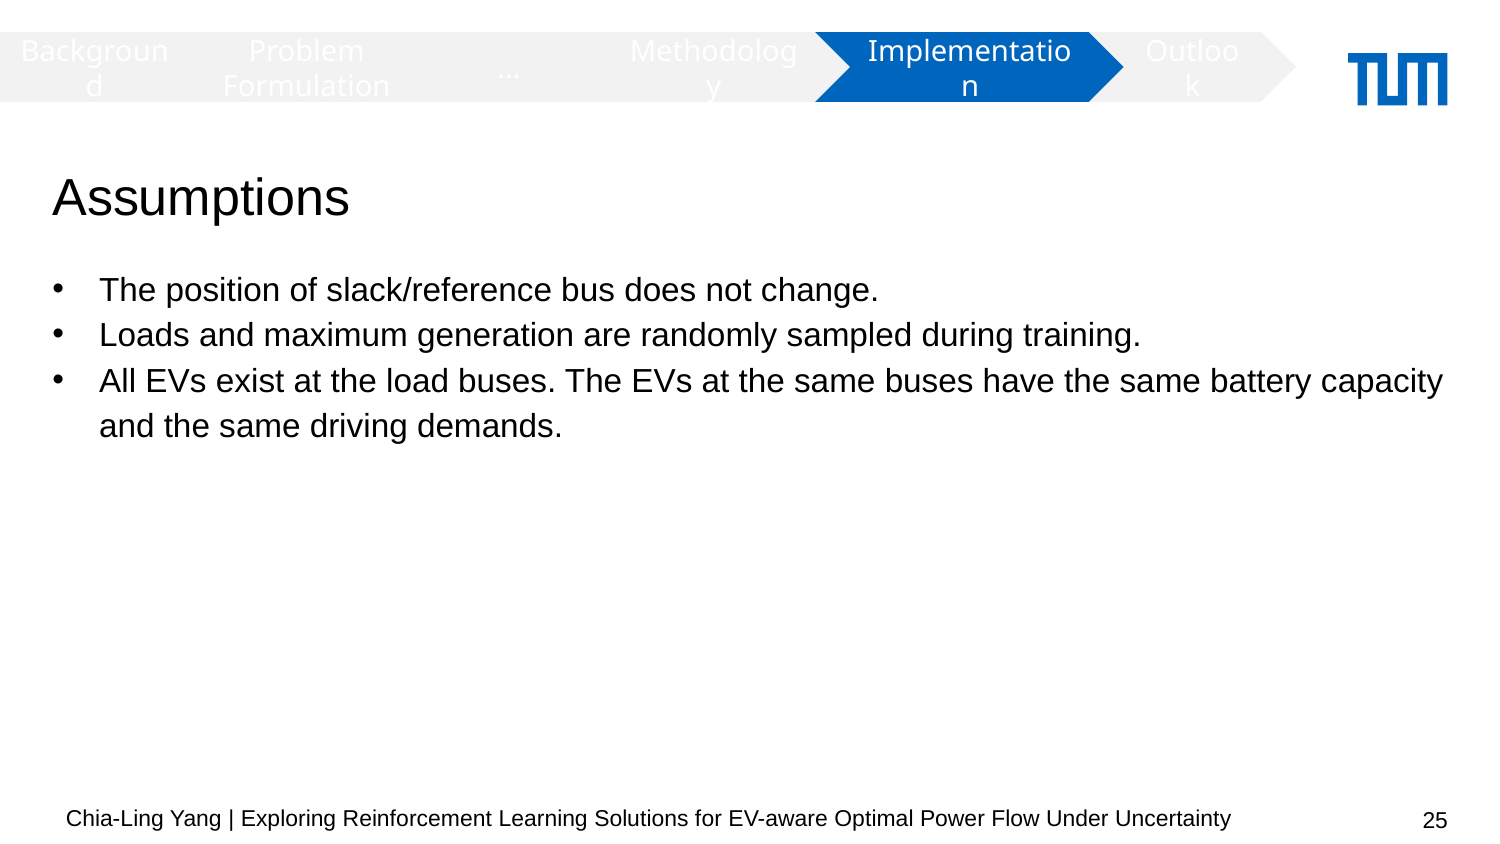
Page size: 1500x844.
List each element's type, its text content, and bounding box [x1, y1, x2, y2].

text_box Chia-Ling Yang | Exploring Reinforcement Learning Solutions for EV-aware Optimal Power Flow Under Uncertainty [51, 796, 1330, 842]
slide_number 25 [1330, 796, 1448, 842]
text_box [0, 31, 1297, 103]
title Assumptions [52, 159, 1449, 223]
list The position of slack/reference bus does not change. Loads and maximum generation are randomly sampled during training. All EVs exist at the load buses. The EVs at the same buses have the same battery capacity and the same driving demands. [52, 262, 1449, 771]
